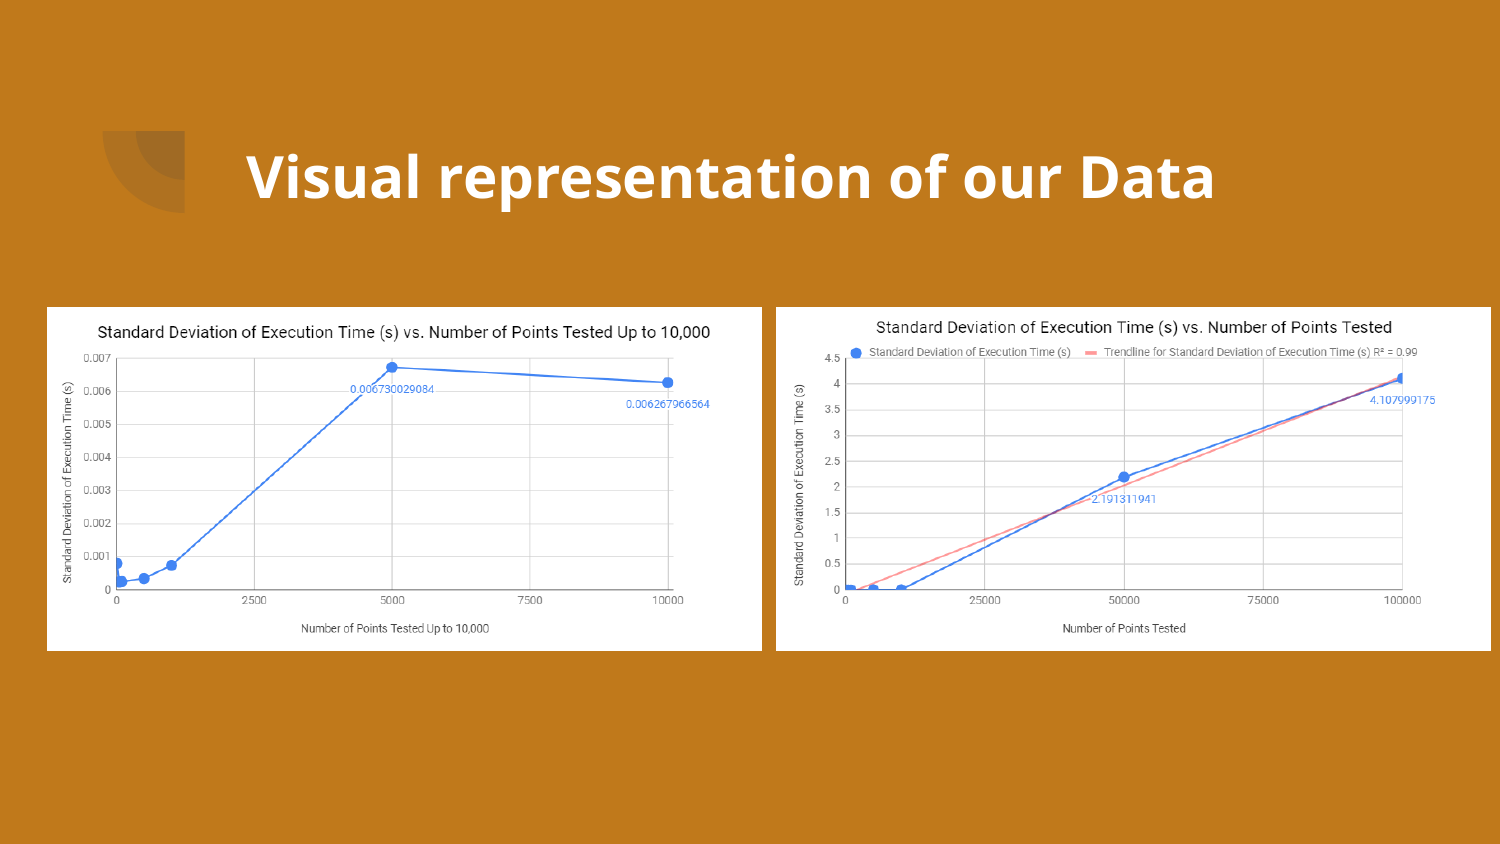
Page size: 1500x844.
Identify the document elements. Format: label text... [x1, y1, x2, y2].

text_box Visual representation of our Data [231, 125, 1342, 264]
picture [775, 306, 1492, 652]
picture [46, 306, 763, 652]
